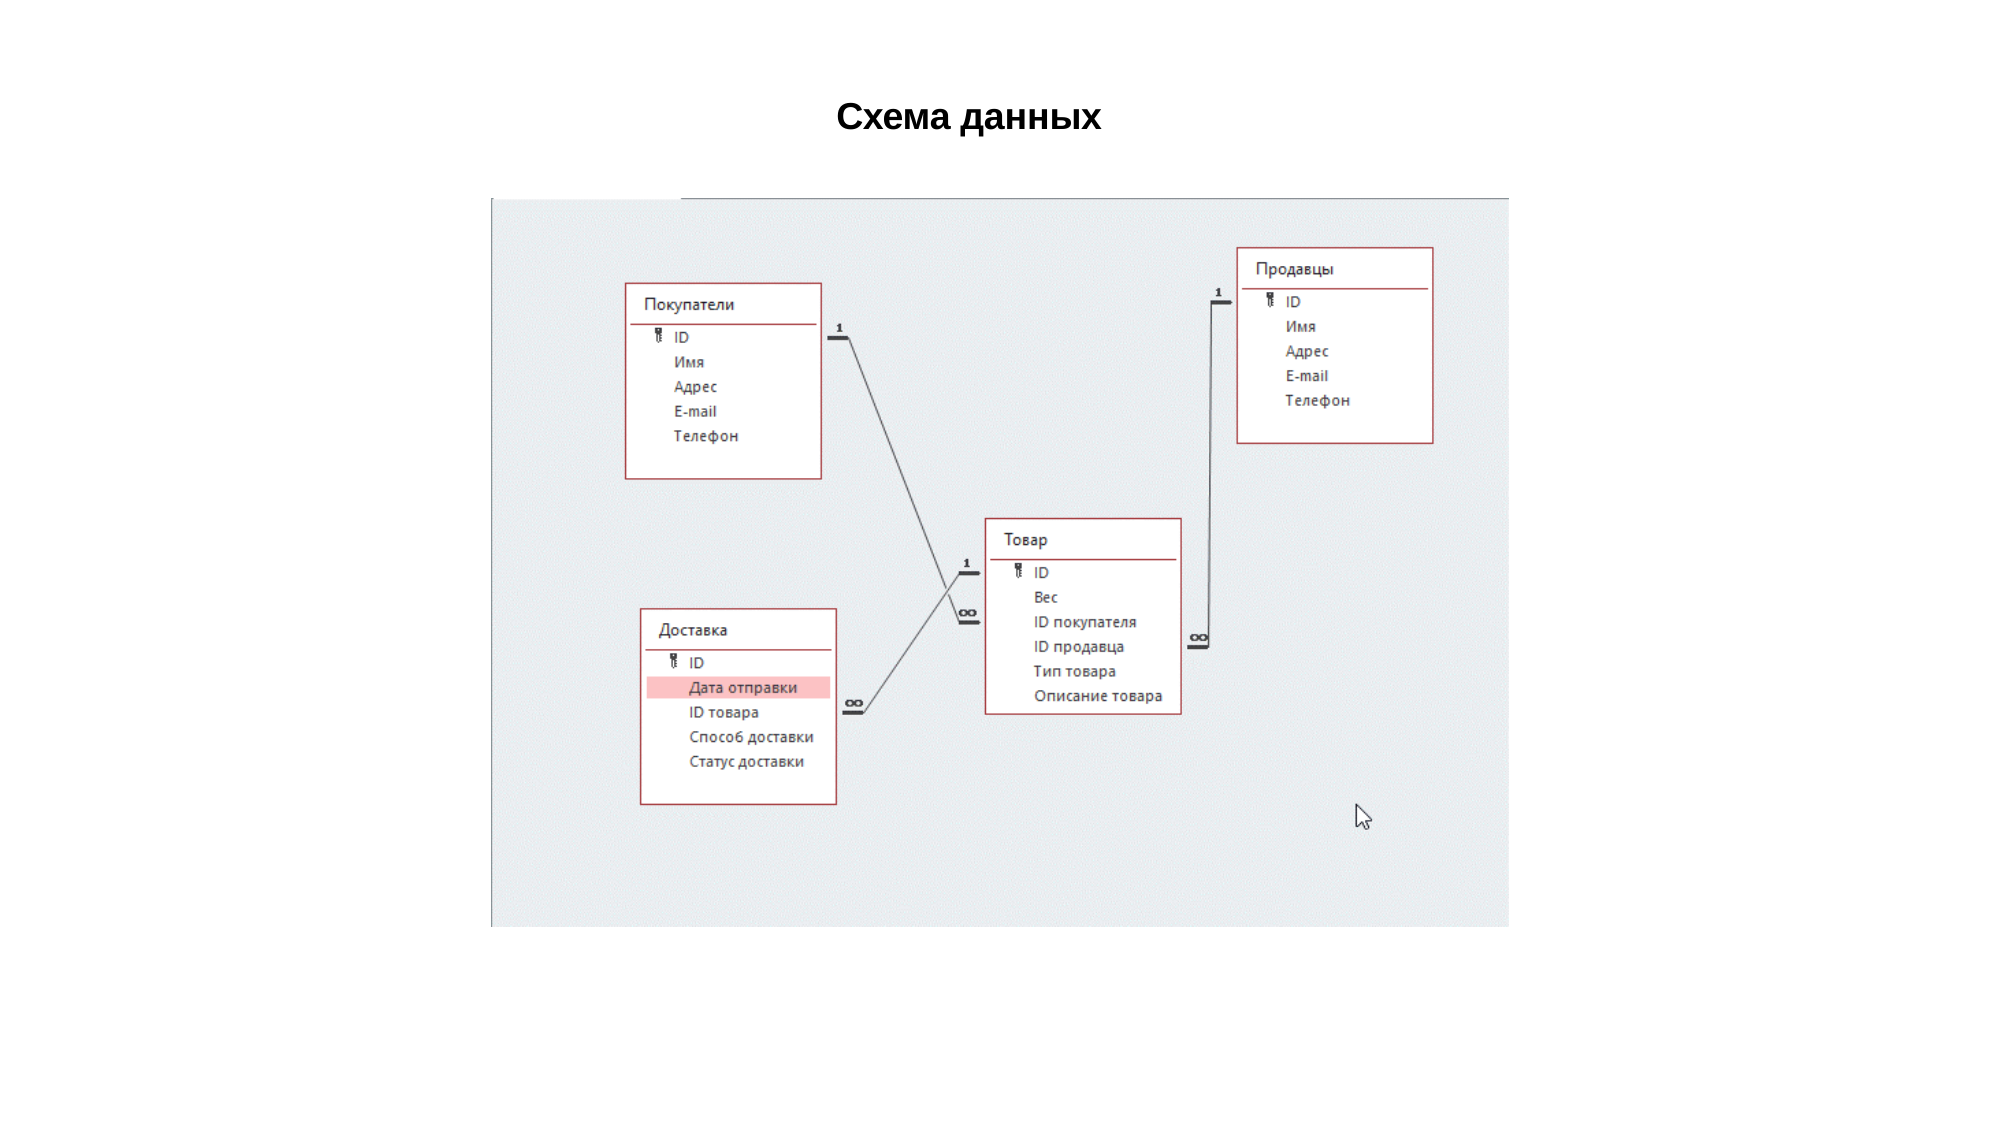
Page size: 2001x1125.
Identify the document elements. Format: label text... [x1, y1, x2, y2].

picture [491, 198, 1509, 927]
text_box Схема данных [821, 84, 1118, 145]
